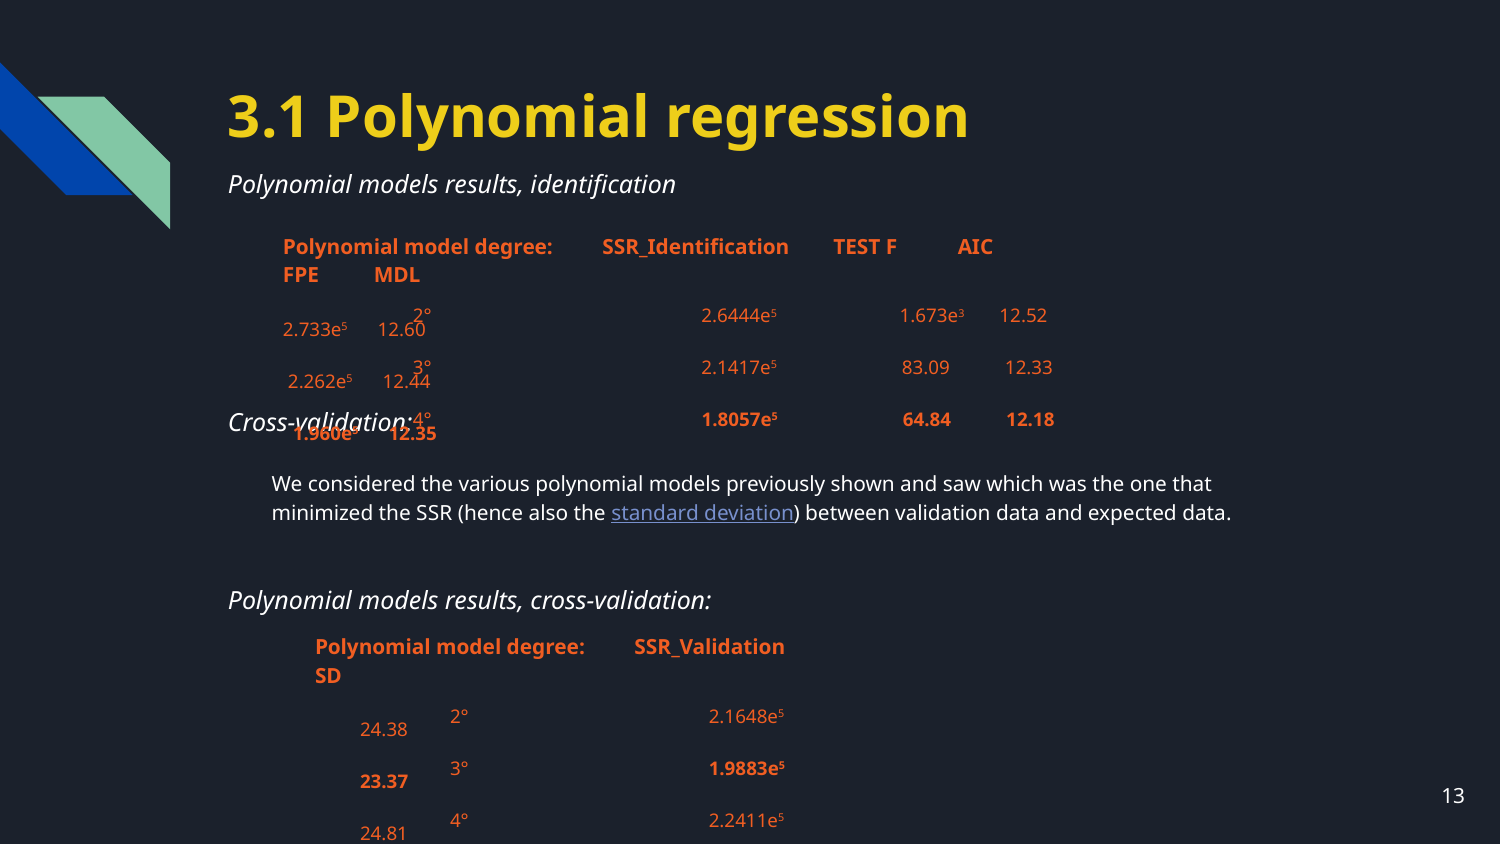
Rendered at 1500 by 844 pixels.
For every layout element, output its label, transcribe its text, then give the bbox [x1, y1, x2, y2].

list Polynomial models results, identification Cross-validation: Polynomial models results, cross-validation: [212, 215, 1075, 670]
text_box Polynomial model degree: SSR_Identification TEST F AIC FPE MDL 2° 2.6444e5 1.673e3 12.52 2.733e5 12.60 3° 2.1417e5 83.09 12.33 2.262e5 12.44 4° 1.8057e5 64.84 12.18 1.960e5 12.35 [267, 214, 1100, 451]
text_box Polynomial model degree: SSR_Validation SD 2° 2.1648e5 24.38 3° 1.9883e5 23.37 4° 2.2411e5 24.81 [300, 615, 858, 844]
slide_number ‹#› [1389, 764, 1480, 830]
title 3.1 Polynomial regression [212, 64, 1368, 215]
text_box We considered the various polynomial models previously shown and saw which was the one that minimized the SSR (hence also the standard deviation) between validation data and expected data. [256, 451, 1278, 543]
